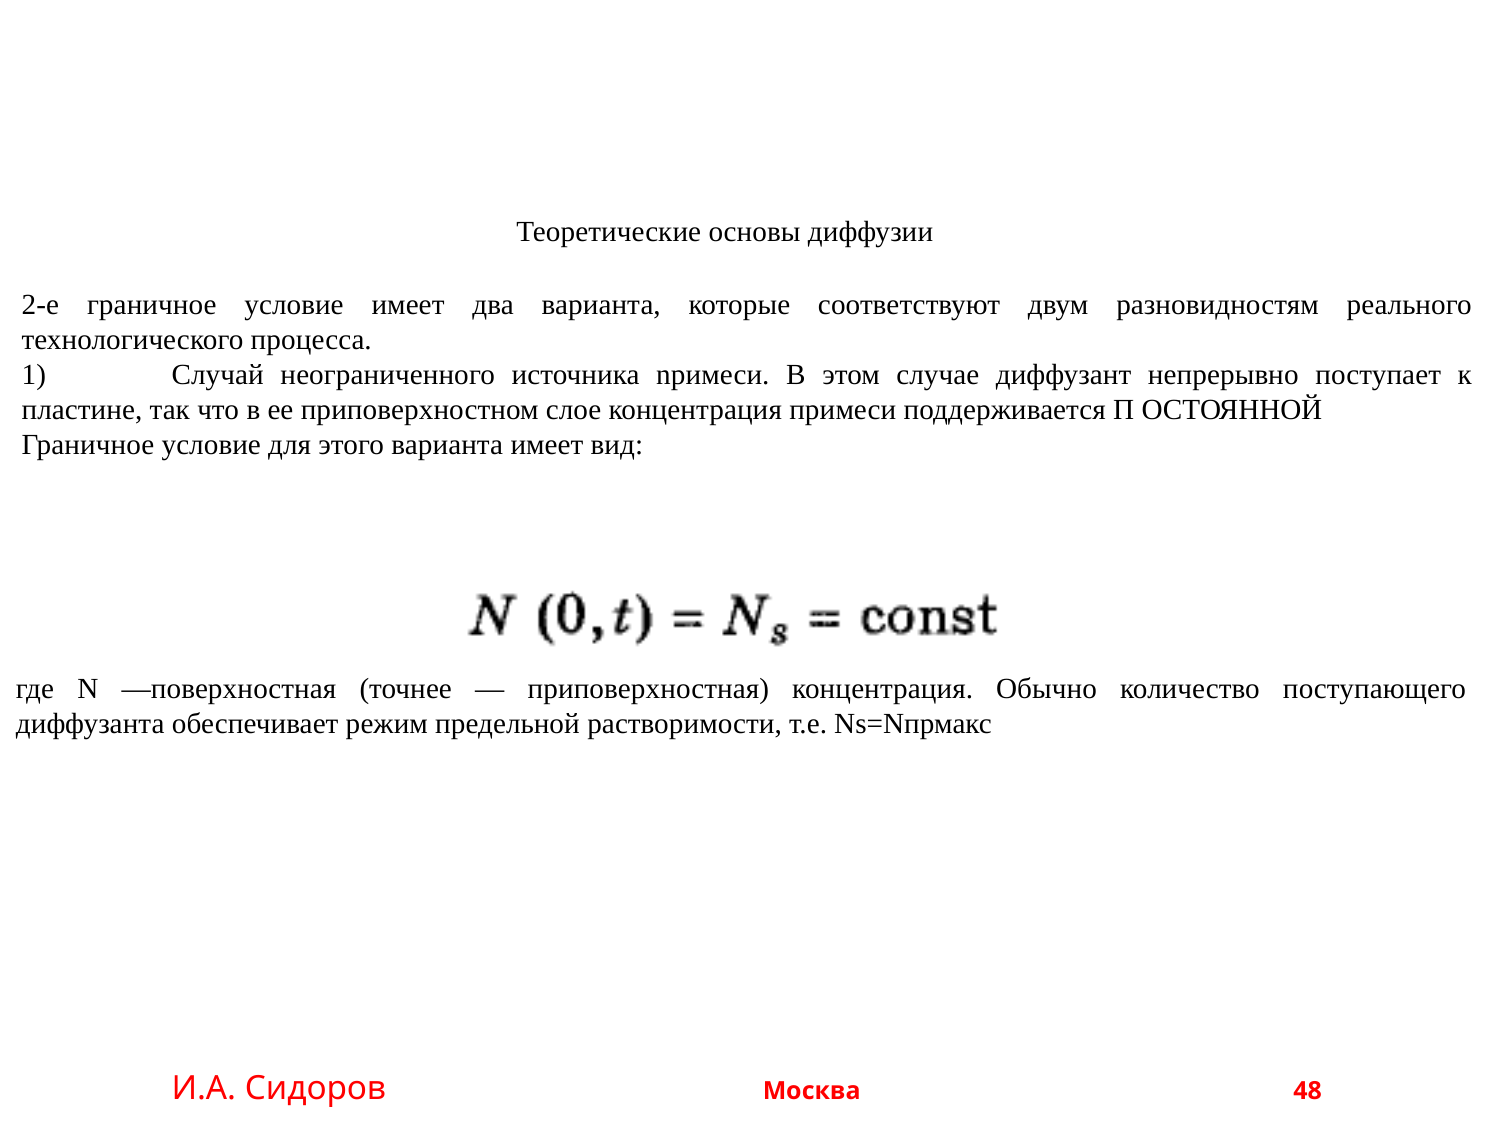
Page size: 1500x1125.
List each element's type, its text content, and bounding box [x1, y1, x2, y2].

text_box Теоретические основы диффузии [508, 204, 1500, 255]
text_box 2-е граничное условие имеет два варианта, которые соответствуют двум разновидностям реального технологического процесса. 1) Случай неограниченного источника nримеси. В этом случае диффузант непрерывно поступает к пластине, так что в ее приповерхностном слое концентрация примеси поддерживается П ОСТОЯННОЙ Граничное условие для этого варианта имеет вид: [14, 278, 1481, 468]
text_box И.А. Сидоров Москва 48 [8, 1059, 1494, 1114]
picture [442, 554, 1000, 663]
text_box где N —поверхностная (точнее — приповерхностная) концентрация. Обычно количество поступающего диффузанта обеспечивает режим предельной растворимости, т.е. Ns=Nпрмакс [8, 662, 1475, 748]
